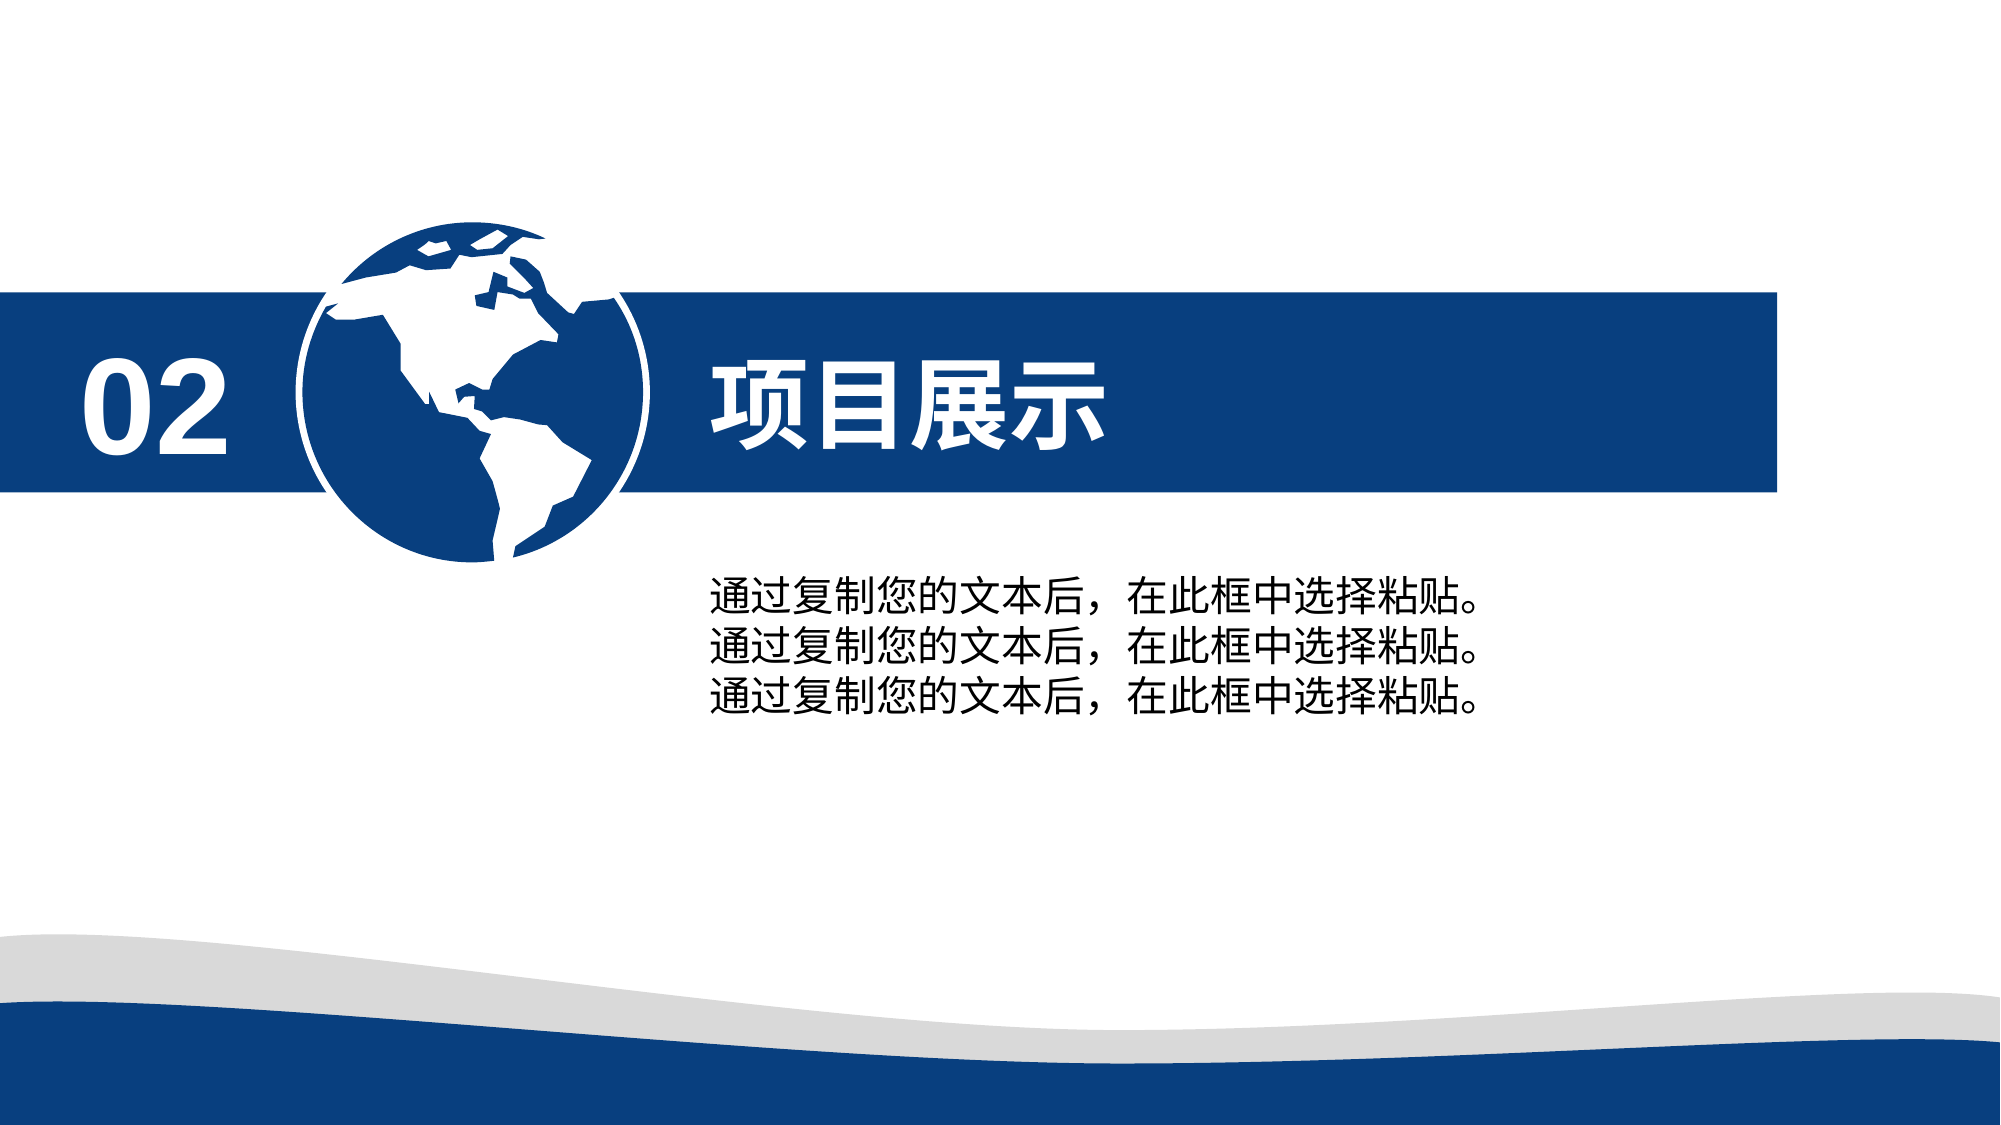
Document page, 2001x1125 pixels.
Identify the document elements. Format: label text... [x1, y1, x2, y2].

text_box 通过复制您的文本后，在此框中选择粘贴。 通过复制您的文本后，在此框中选择粘贴。 通过复制您的文本后，在此框中选择粘贴。 [694, 618, 1544, 722]
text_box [0, 215, 1778, 570]
